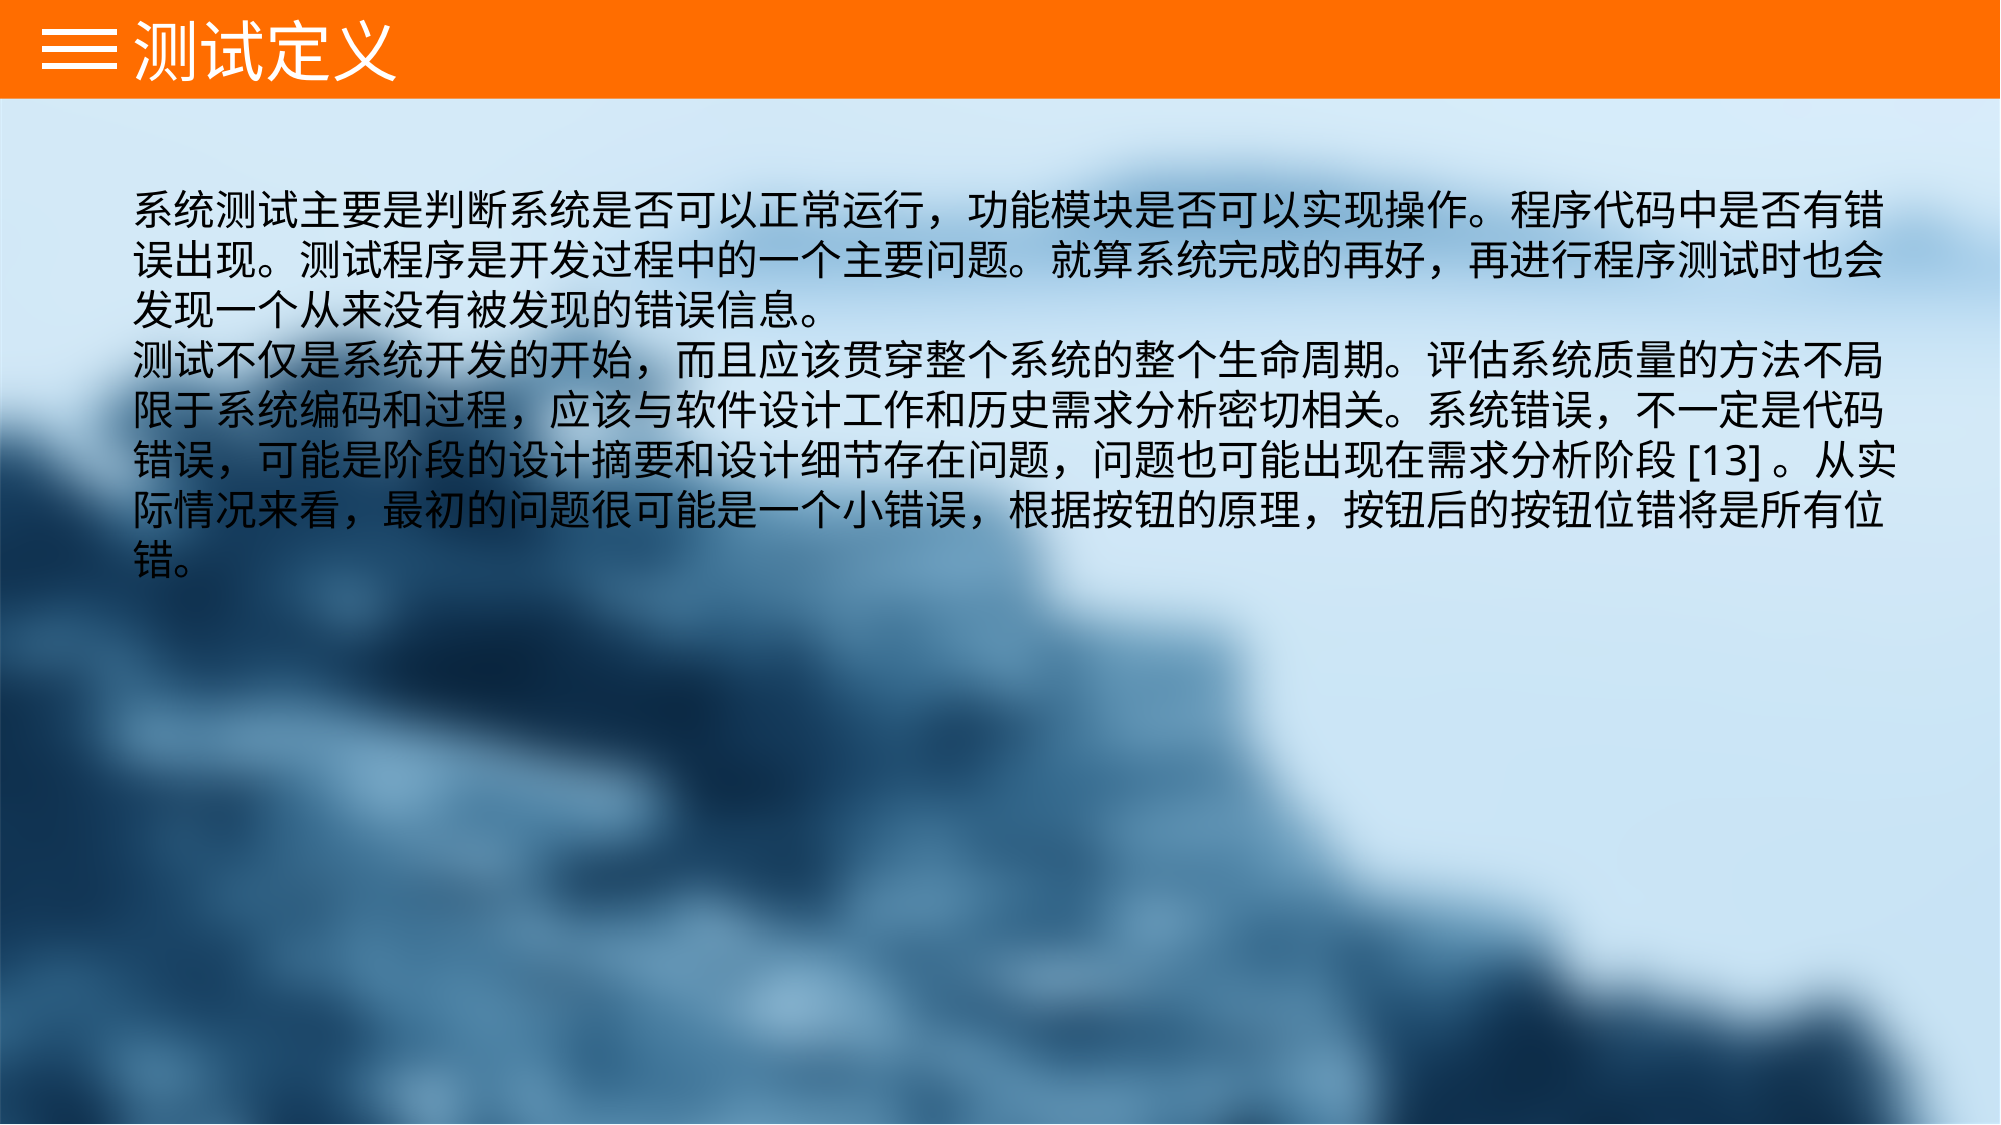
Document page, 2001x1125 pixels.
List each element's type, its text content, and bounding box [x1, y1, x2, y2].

text_box [0, 0, 2000, 100]
text_box 测试定义 [117, 2, 679, 98]
picture [0, 0, 2001, 1125]
text_box 系统测试主要是判断系统是否可以正常运行，功能模块是否可以实现操作。程序代码中是否有错误出现。测试程序是开发过程中的一个主要问题。就算系统完成的再好，再进行程序测试时也会发现一个从来没有被发现的错误信息。 测试不仅是系统开发的开始，而且应该贯穿整个系统的整个生命周期。评估系统质量的方法不局限于系统编码和过程，应该与软件设计工作和历史需求分析密切相关。系统错误，不一定是代码错误，可能是阶段的设计摘要和设计细节存在问题，问题也可能出现在需求分析阶段[13]。从实际情况来看，最初的问题很可能是一个小错误，根据按钮的原理，按钮后的按钮位错将是所有位错。 [117, 126, 1925, 592]
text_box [42, 32, 118, 67]
